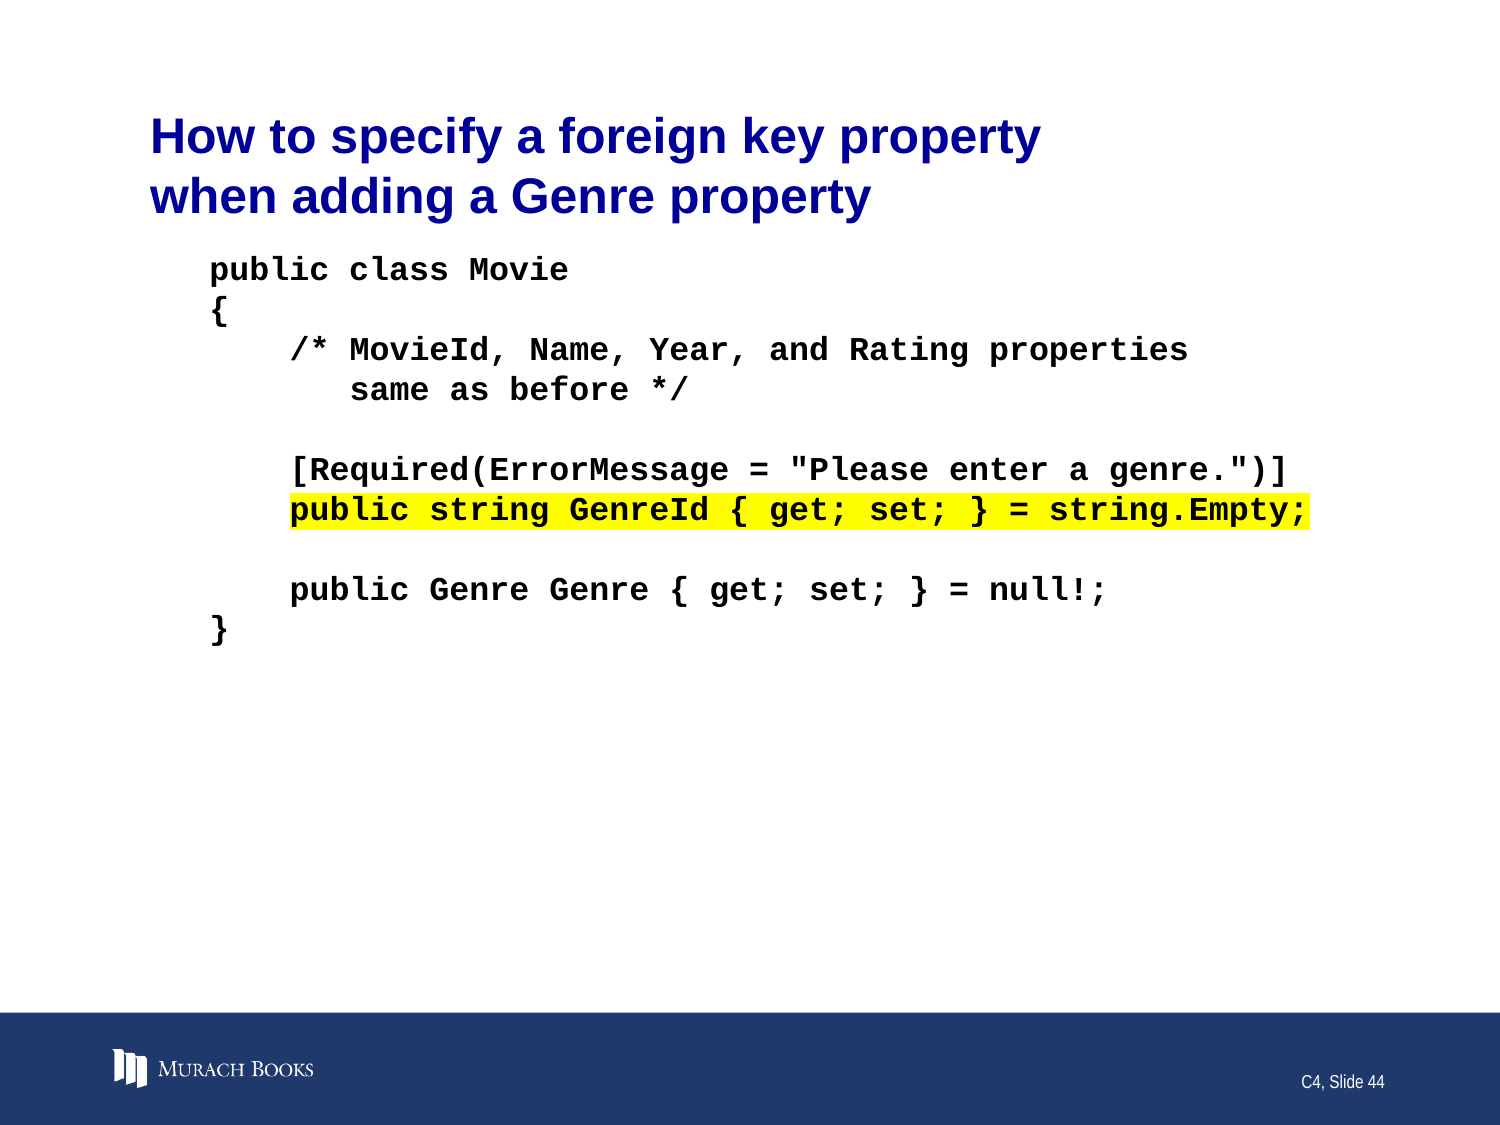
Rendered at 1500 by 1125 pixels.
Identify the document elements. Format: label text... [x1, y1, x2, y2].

slide_number C4, Slide 44 [1087, 1025, 1400, 1100]
footer [12, 1025, 463, 1100]
title How to specify a foreign key property when adding a Genre property [150, 102, 1350, 224]
list public class Movie { /* MovieId, Name, Year, and Rating properties same as before */ [Required(ErrorMessage = "Please enter a genre.")] public string GenreId { get; set; } = string.Empty; public Genre Genre { get; set; } = null!; } [137, 239, 1350, 978]
